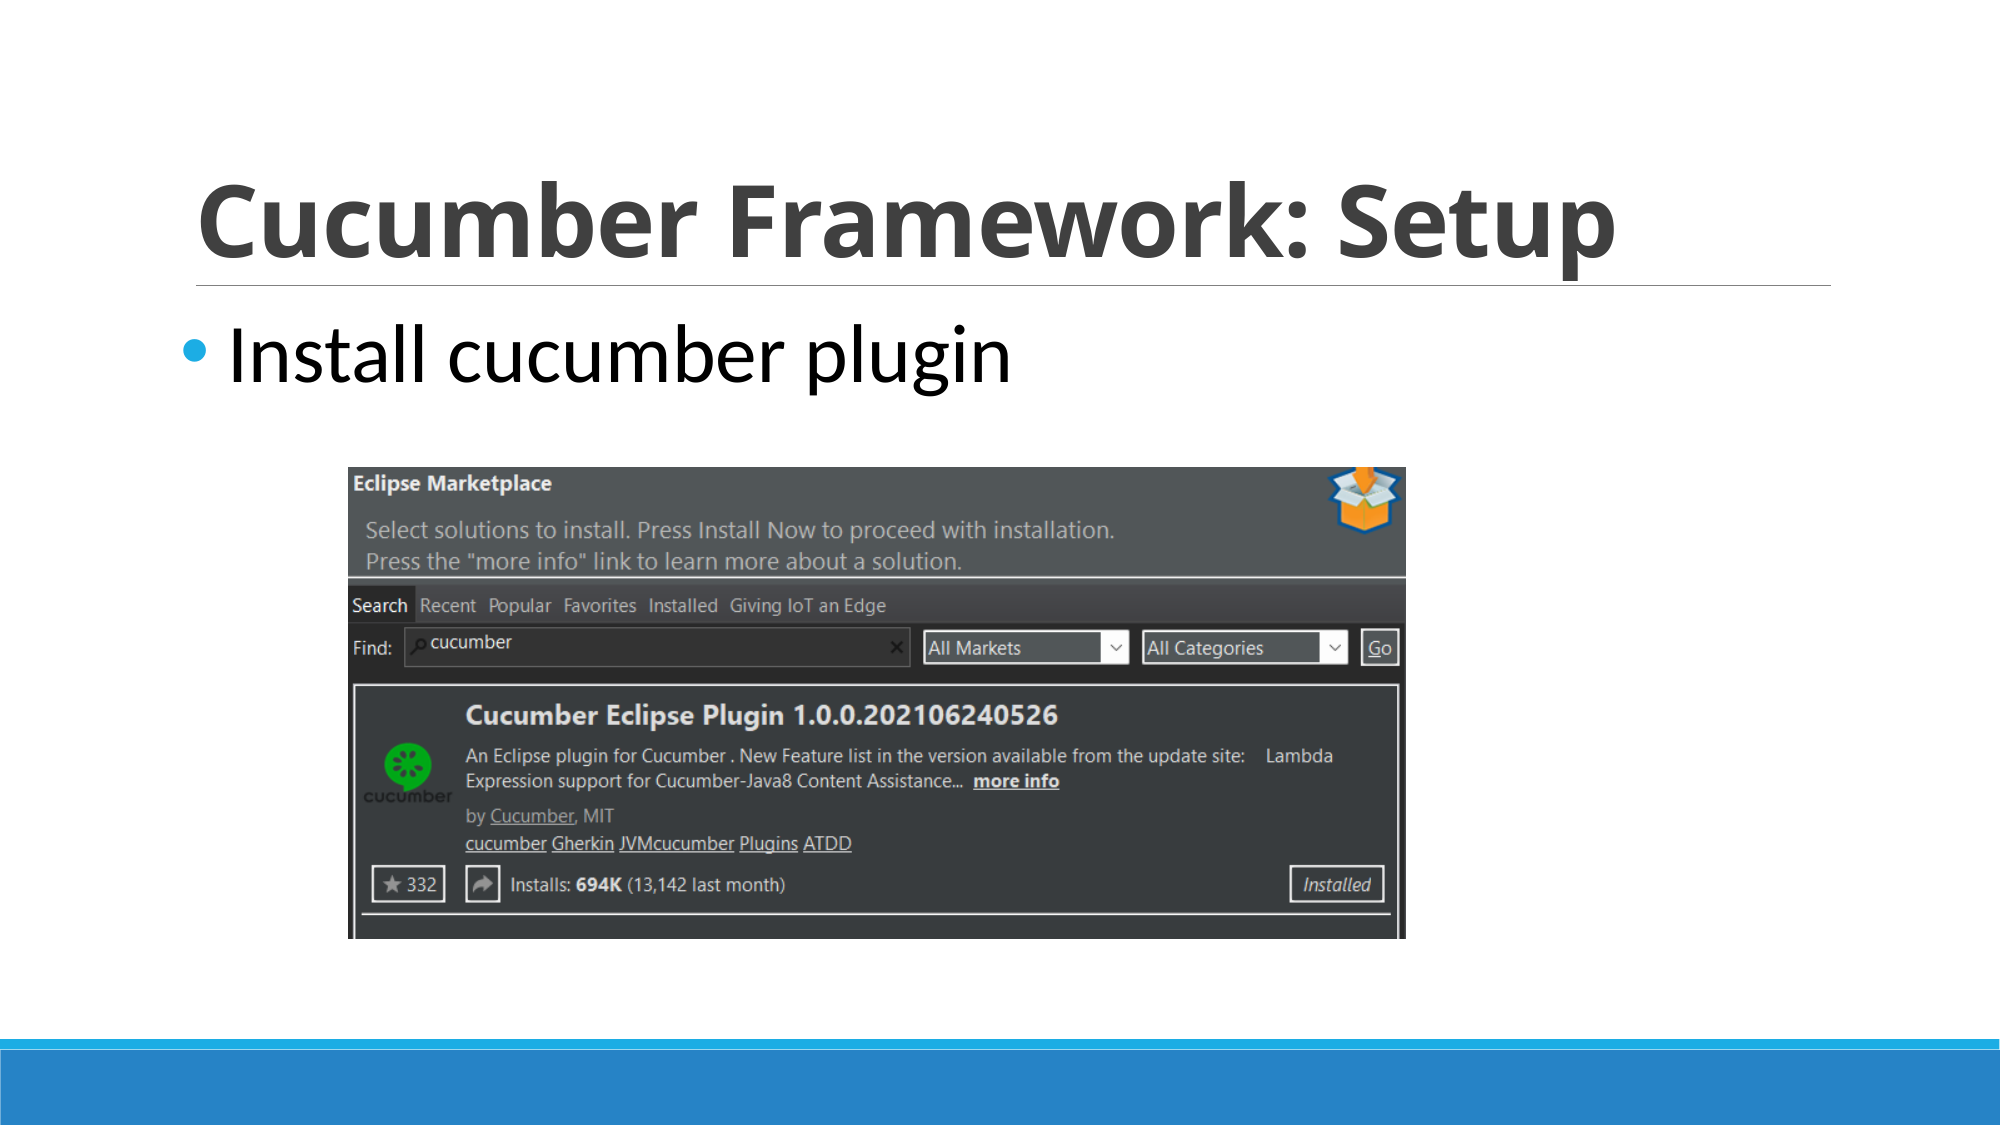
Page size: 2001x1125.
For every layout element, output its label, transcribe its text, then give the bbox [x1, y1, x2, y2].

title Cucumber Framework: Setup [180, 47, 1830, 285]
picture [347, 467, 1407, 940]
list Install cucumber plugin [180, 302, 1830, 963]
